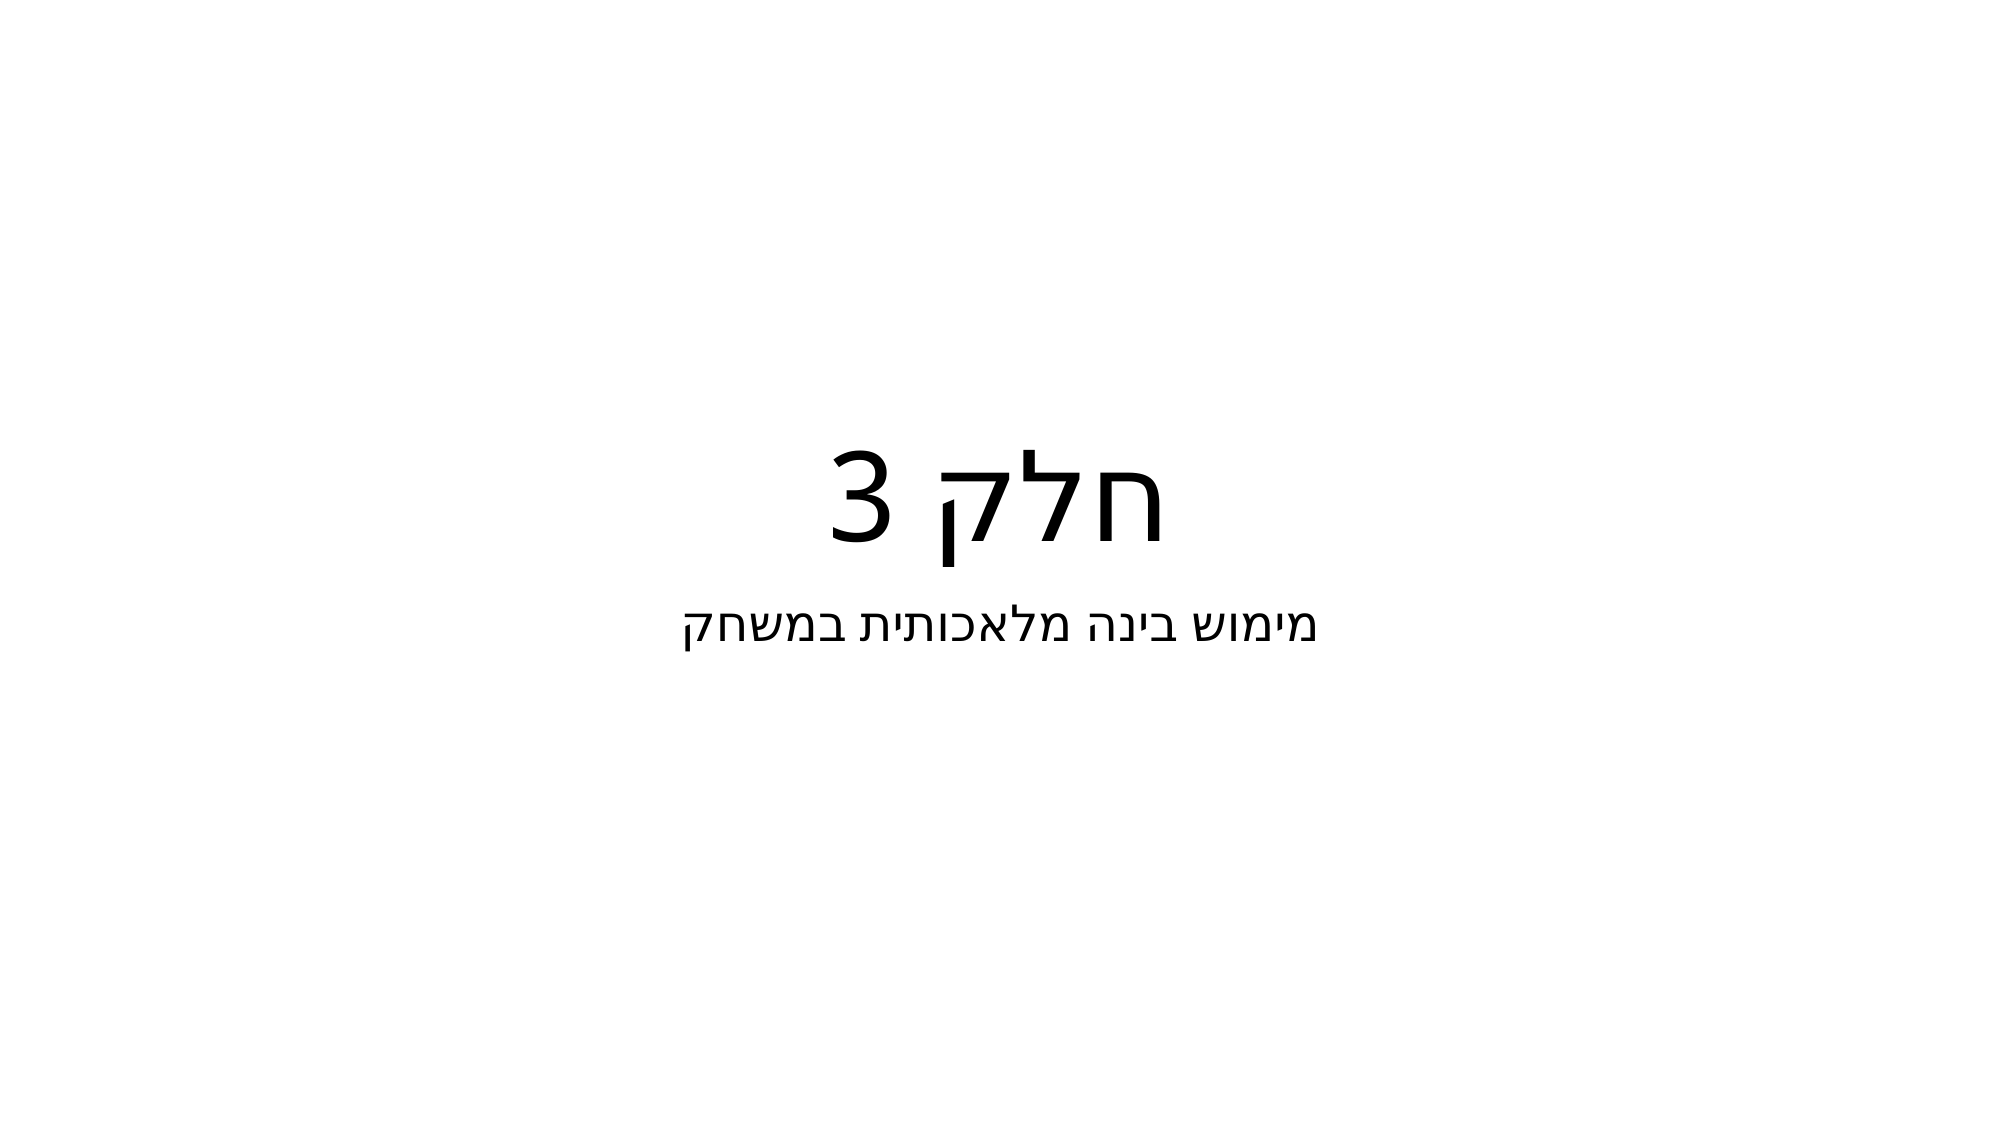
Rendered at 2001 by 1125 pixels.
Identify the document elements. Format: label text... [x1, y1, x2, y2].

title חלק 3 [249, 184, 1750, 576]
subtitle מימוש בינה מלאכותית במשחק [249, 590, 1750, 863]
